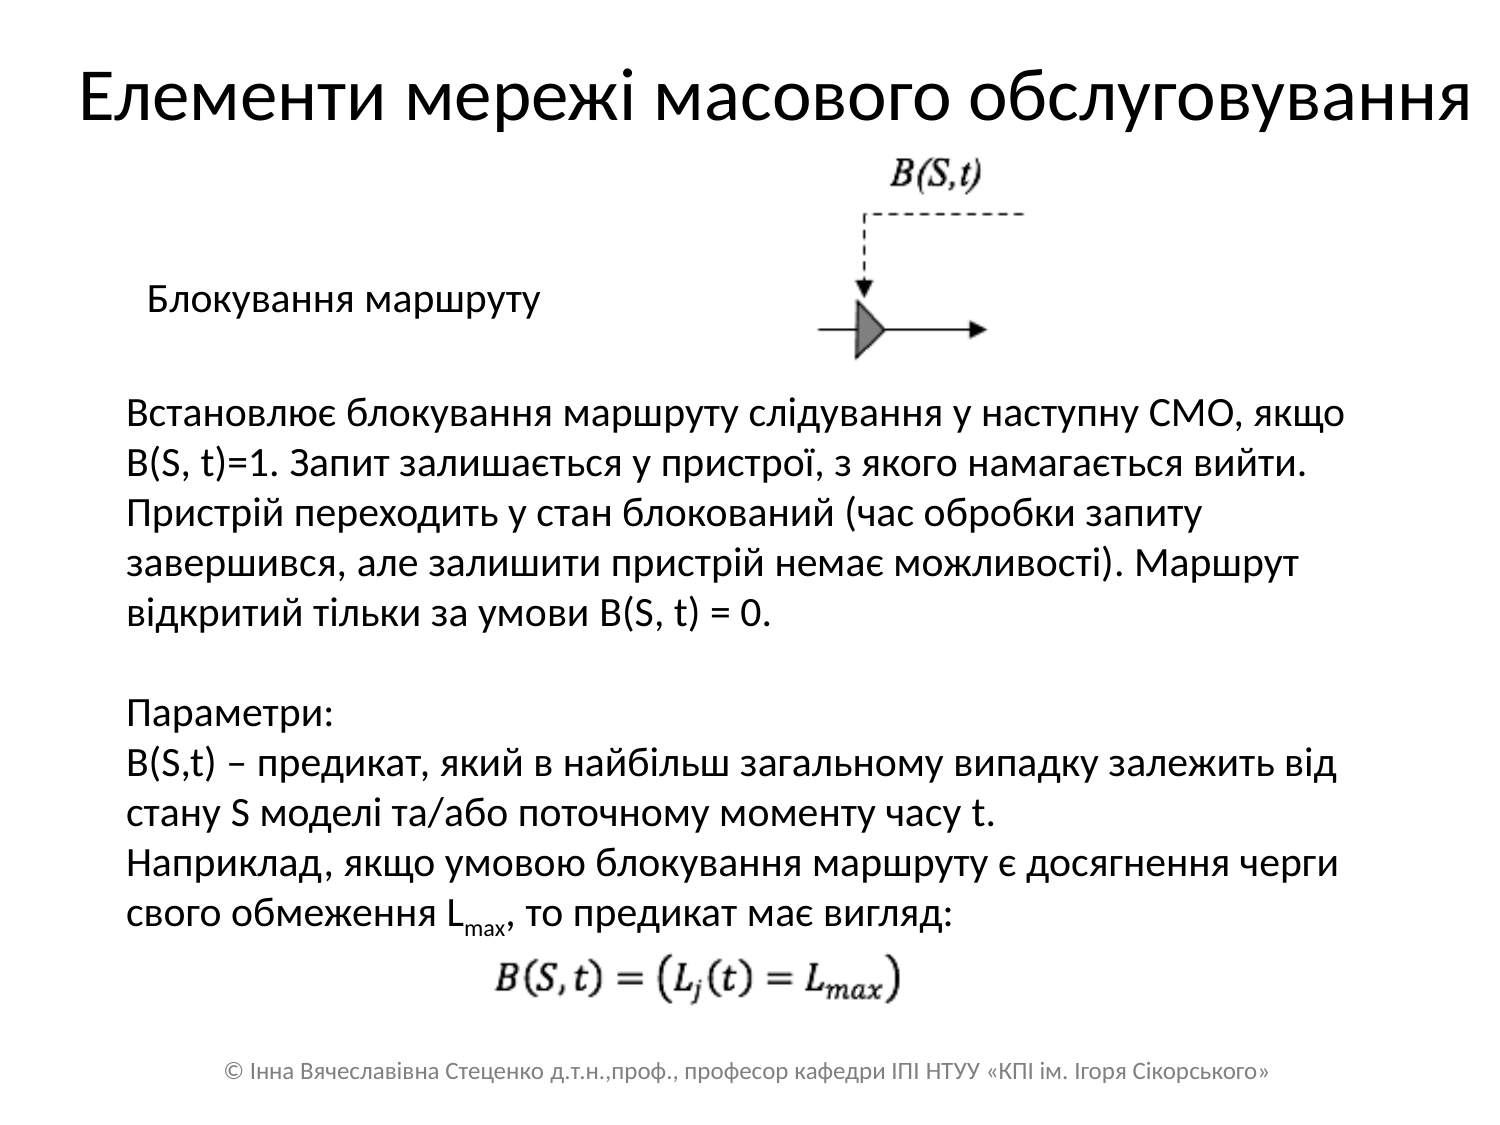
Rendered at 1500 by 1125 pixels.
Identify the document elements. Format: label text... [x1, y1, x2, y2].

text_box © Інна Вячеславівна Стеценко д.т.н.,проф., професор кафедри ІПІ НТУУ «КПІ ім. Ігоря Сікорського» [74, 1046, 1425, 1092]
title Елементи мережі масового обслуговування [53, 30, 1500, 149]
text_box Встановлює блокування маршруту слідування у наступну СМО, якщо B(S, t)=1. Запит залишається у пристрої, з якого намагається вийти. Пристрій переходить у стан блокований (час обробки запиту завершився, але залишити пристрій немає можливості). Маршрут відкритий тільки за умови B(S, t) = 0. Параметри: B(S,t) – предикат, який в найбільш загальному випадку залежить від стану S моделі та/або поточному моменту часу t. Наприклад, якщо умовою блокування маршруту є досягнення черги свого обмеження Lmax, то предикат має вигляд: [111, 377, 1389, 999]
text_box Блокування маршруту [132, 263, 695, 328]
picture [484, 940, 904, 1008]
picture [726, 157, 1060, 369]
